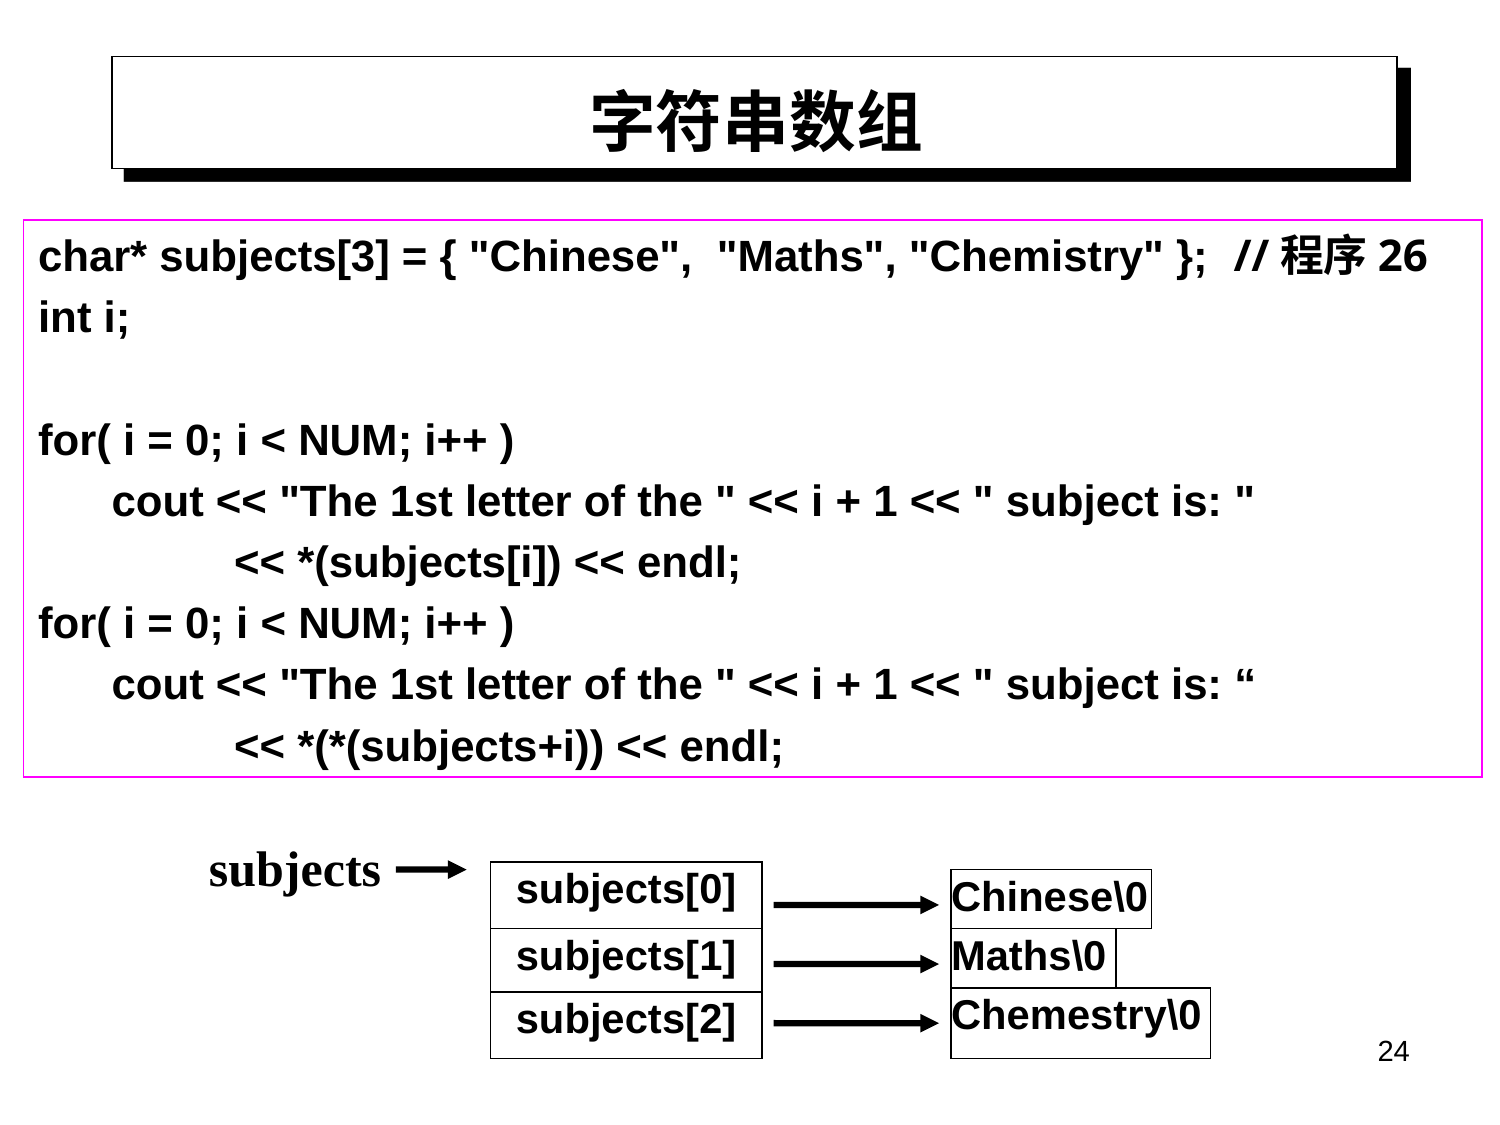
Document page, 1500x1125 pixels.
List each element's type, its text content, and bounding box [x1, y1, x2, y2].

text_box subjects[2] [490, 991, 762, 1059]
slide_number 24 [1074, 1024, 1426, 1103]
text_box [395, 863, 467, 876]
text_box [773, 898, 940, 912]
text_box subjects [206, 834, 384, 899]
text_box subjects[0] [490, 861, 762, 928]
text_box [773, 957, 940, 971]
text_box subjects[1] [490, 928, 762, 991]
text_box Maths\0 [950, 928, 1117, 987]
text_box [773, 1016, 940, 1030]
text_box char* subjects[3] = { "Chinese", "Maths", "Chemistry" }; //程序26 int i; for( i = 0; i < NUM; i++ ) cout << "The 1st letter of the " << i + 1 << " subject is: " << *(subjects[i]) << endl; for( i = 0; i < NUM; i++ ) cout << "The 1st letter of the " << i + 1 << " subject is: “ << *(*(subjects+i)) << endl; [23, 220, 1483, 778]
text_box Chinese\0 [950, 869, 1152, 929]
title 字符串数组 [111, 66, 1400, 173]
text_box Chemestry\0 [950, 987, 1211, 1059]
